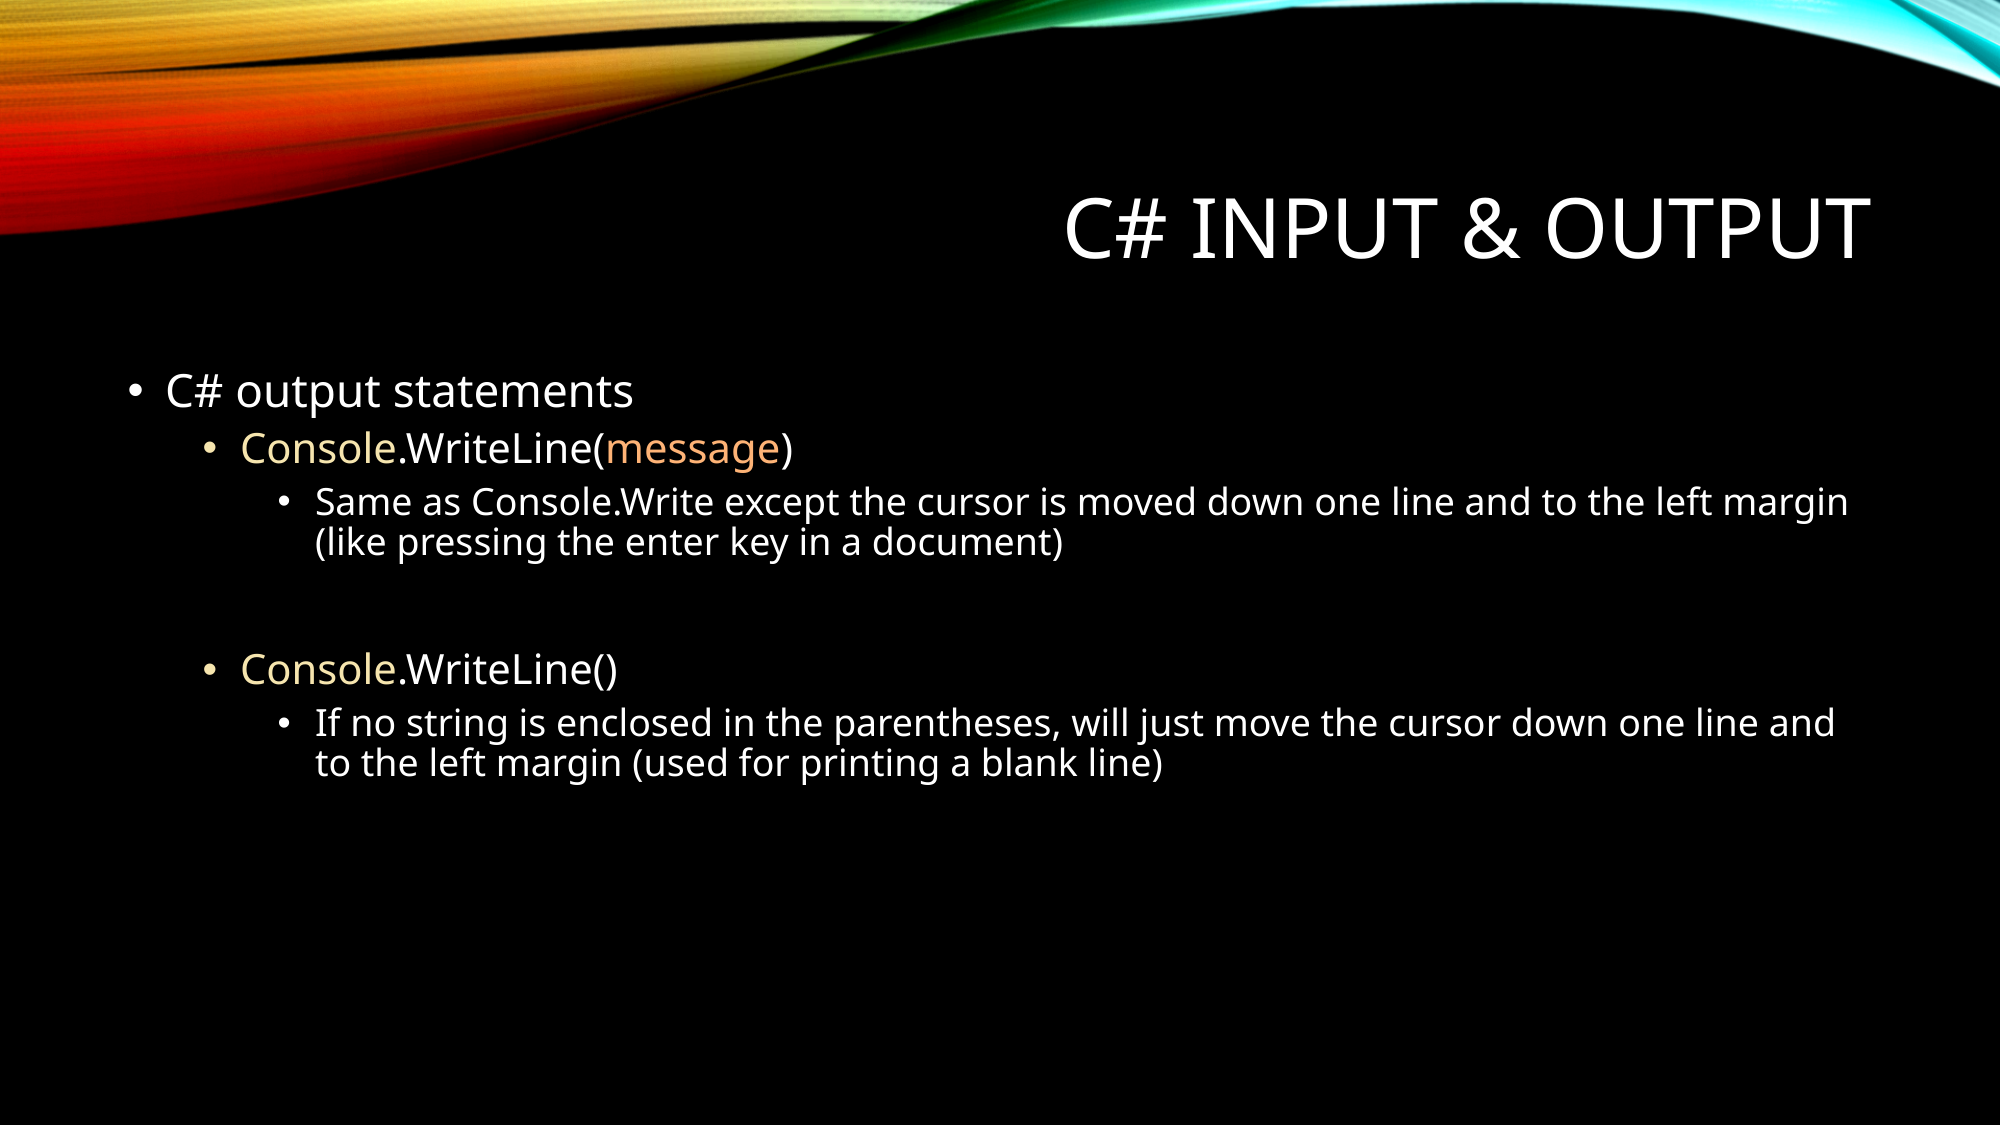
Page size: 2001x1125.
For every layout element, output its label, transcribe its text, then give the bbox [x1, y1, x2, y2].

title C# Input & Output [474, 125, 1888, 338]
list C# output statements Console.WriteLine(message) Same as Console.Write except the cursor is moved down one line and to the left margin (like pressing the enter key in a document) Console.WriteLine() If no string is enclosed in the parentheses, will just move the cursor down one line and to the left margin (used for printing a blank line) [112, 360, 1888, 1021]
picture [0, 0, 2000, 237]
